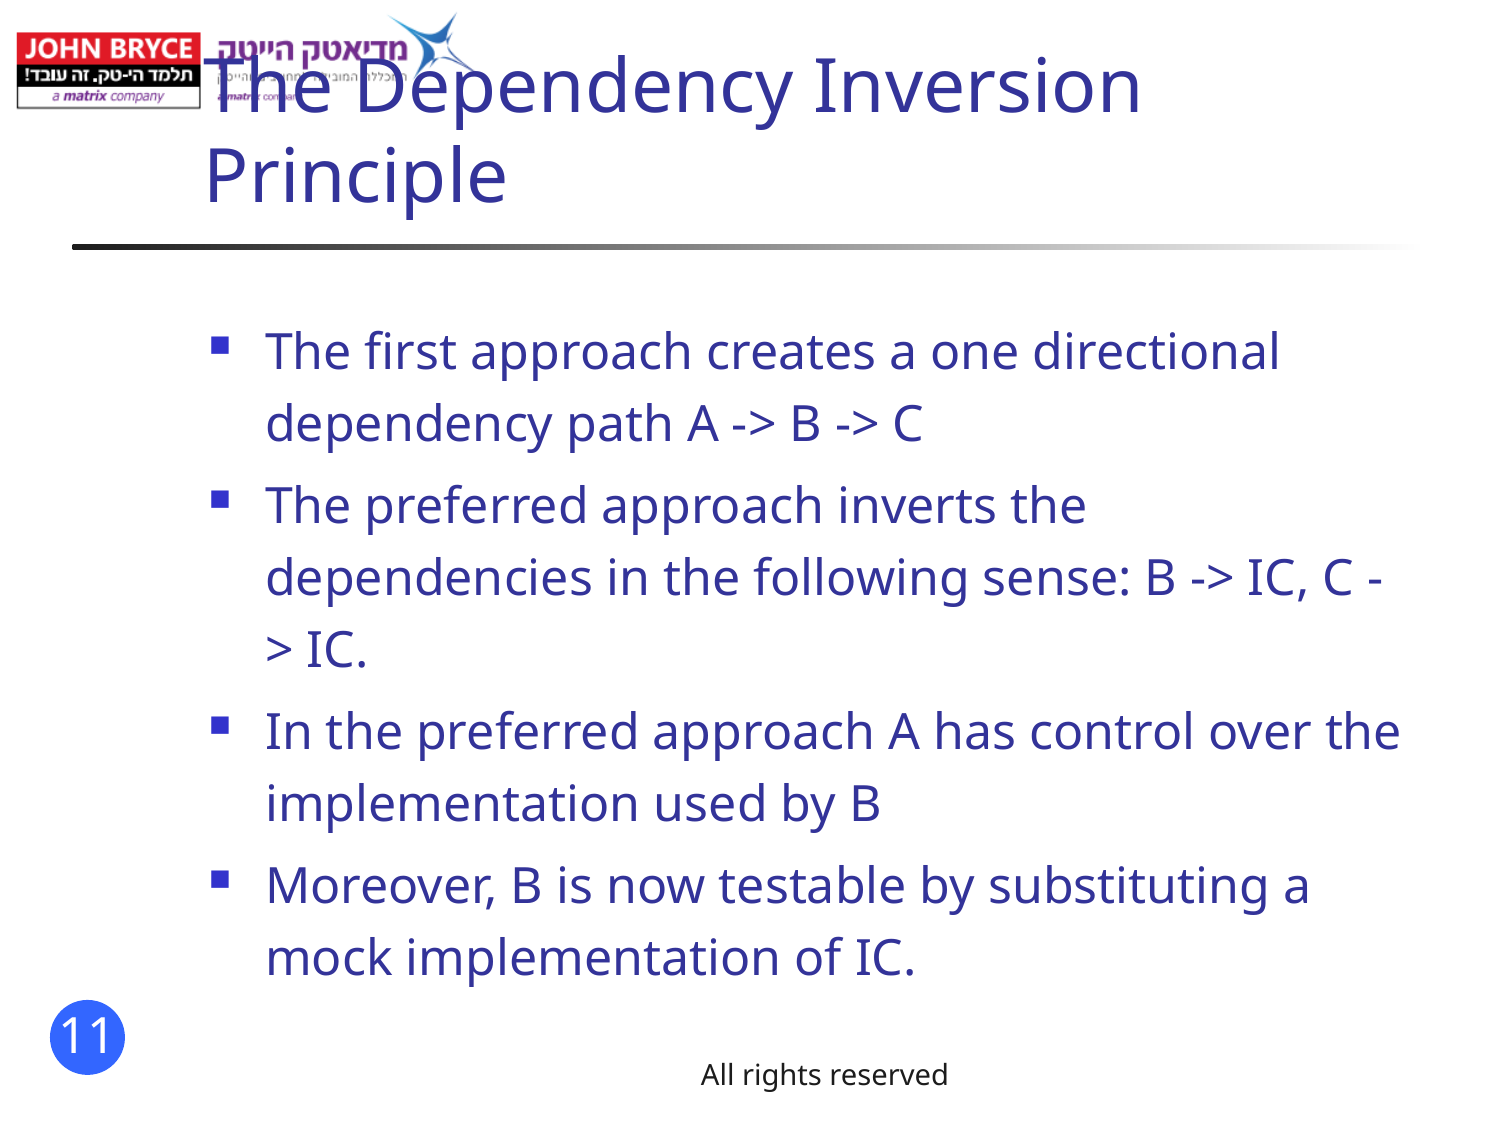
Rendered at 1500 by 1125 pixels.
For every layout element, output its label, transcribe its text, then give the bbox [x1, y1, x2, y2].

picture [12, 9, 488, 113]
footer All rights reserved [449, 1023, 1201, 1100]
title The Dependency Inversion Principle [188, 34, 1426, 226]
list The first approach creates a one directional dependency path A -> B -> C The preferred approach inverts the dependencies in the following sense: B -> IC, C -> IC. In the preferred approach A has control over the implementation used by B Moreover, B is now testable by substituting a mock implementation of IC. [193, 299, 1426, 1007]
